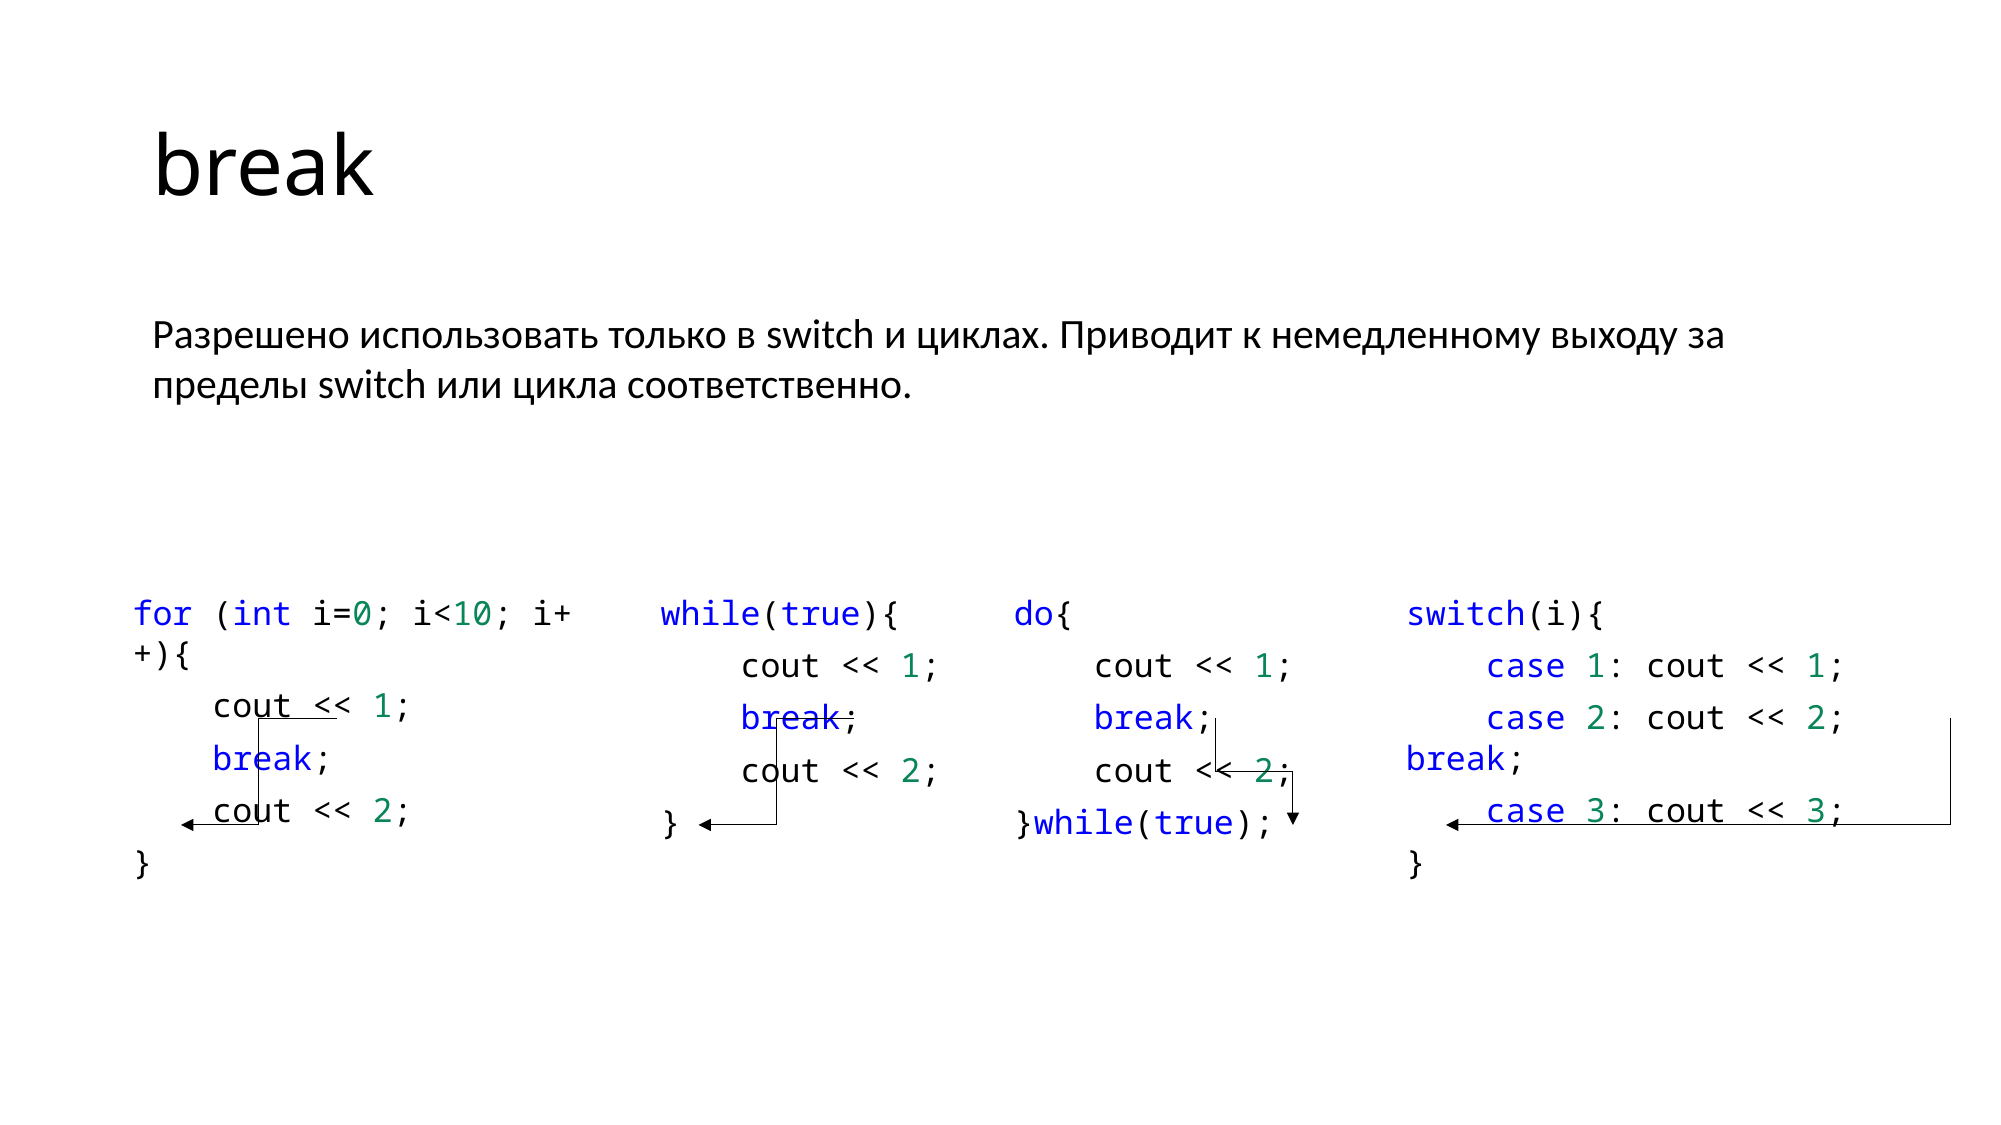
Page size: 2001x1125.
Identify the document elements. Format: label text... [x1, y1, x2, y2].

title break [137, 59, 1863, 278]
text_box for (int i=0; i<10; i++){ cout << 1; break; cout << 2; } [117, 584, 606, 853]
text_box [1445, 718, 1951, 825]
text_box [698, 718, 854, 825]
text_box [1200, 732, 1308, 811]
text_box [181, 718, 337, 825]
text_box switch(i){ case 1: cout << 1; case 2: cout << 2; break; case 3: cout << 3; } [1390, 584, 1951, 853]
text_box do{ cout << 1; break; cout << 2; }while(true); [999, 584, 1351, 853]
text_box while(true){ cout << 1; break; cout << 2; } [645, 584, 959, 853]
list Разрешено использовать только в switch и циклах. Приводит к немедленному выходу за пределы switch или цикла соответственно. [137, 299, 1879, 1014]
